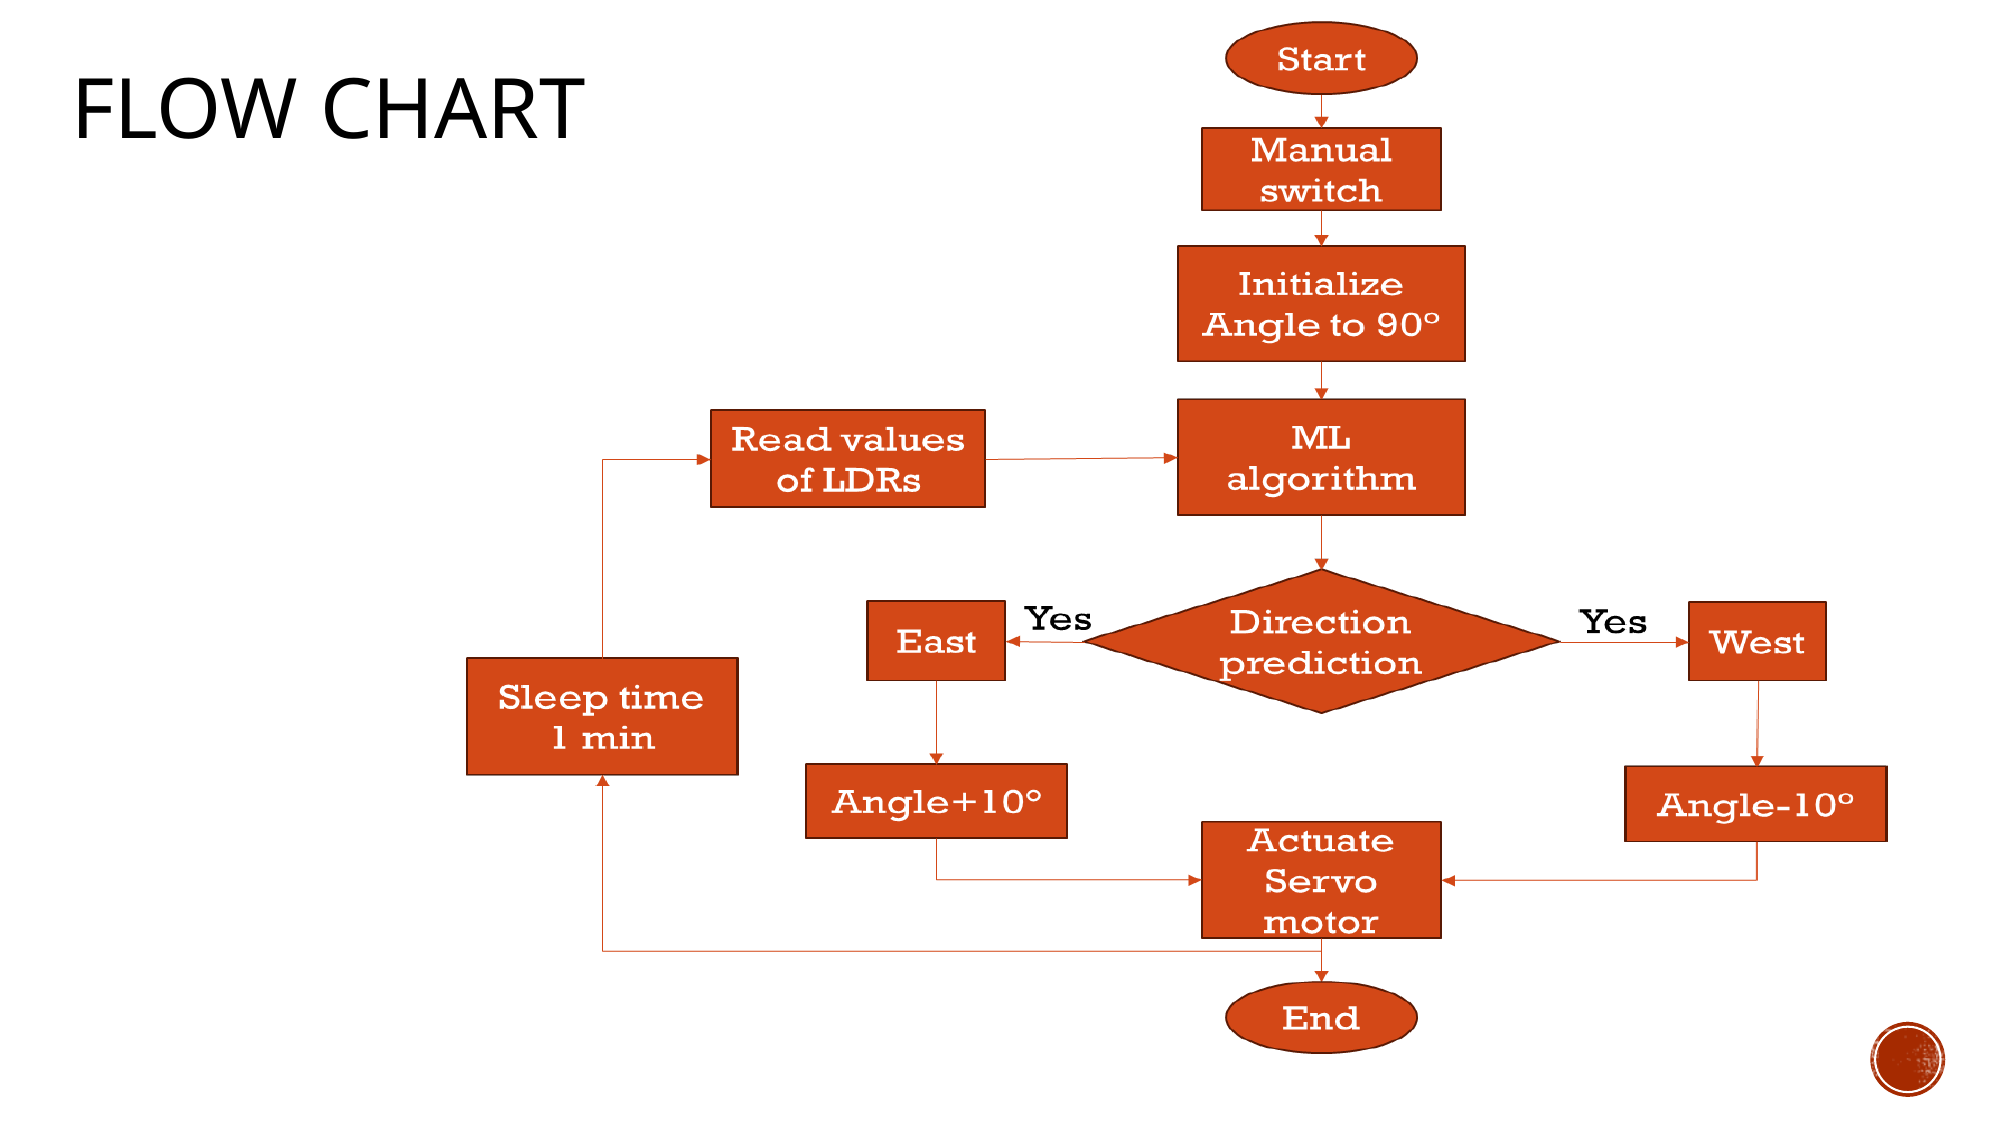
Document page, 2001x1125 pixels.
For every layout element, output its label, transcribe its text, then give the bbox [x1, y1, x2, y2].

picture [466, 21, 1888, 1058]
text_box FLOW CHART [51, 34, 466, 175]
